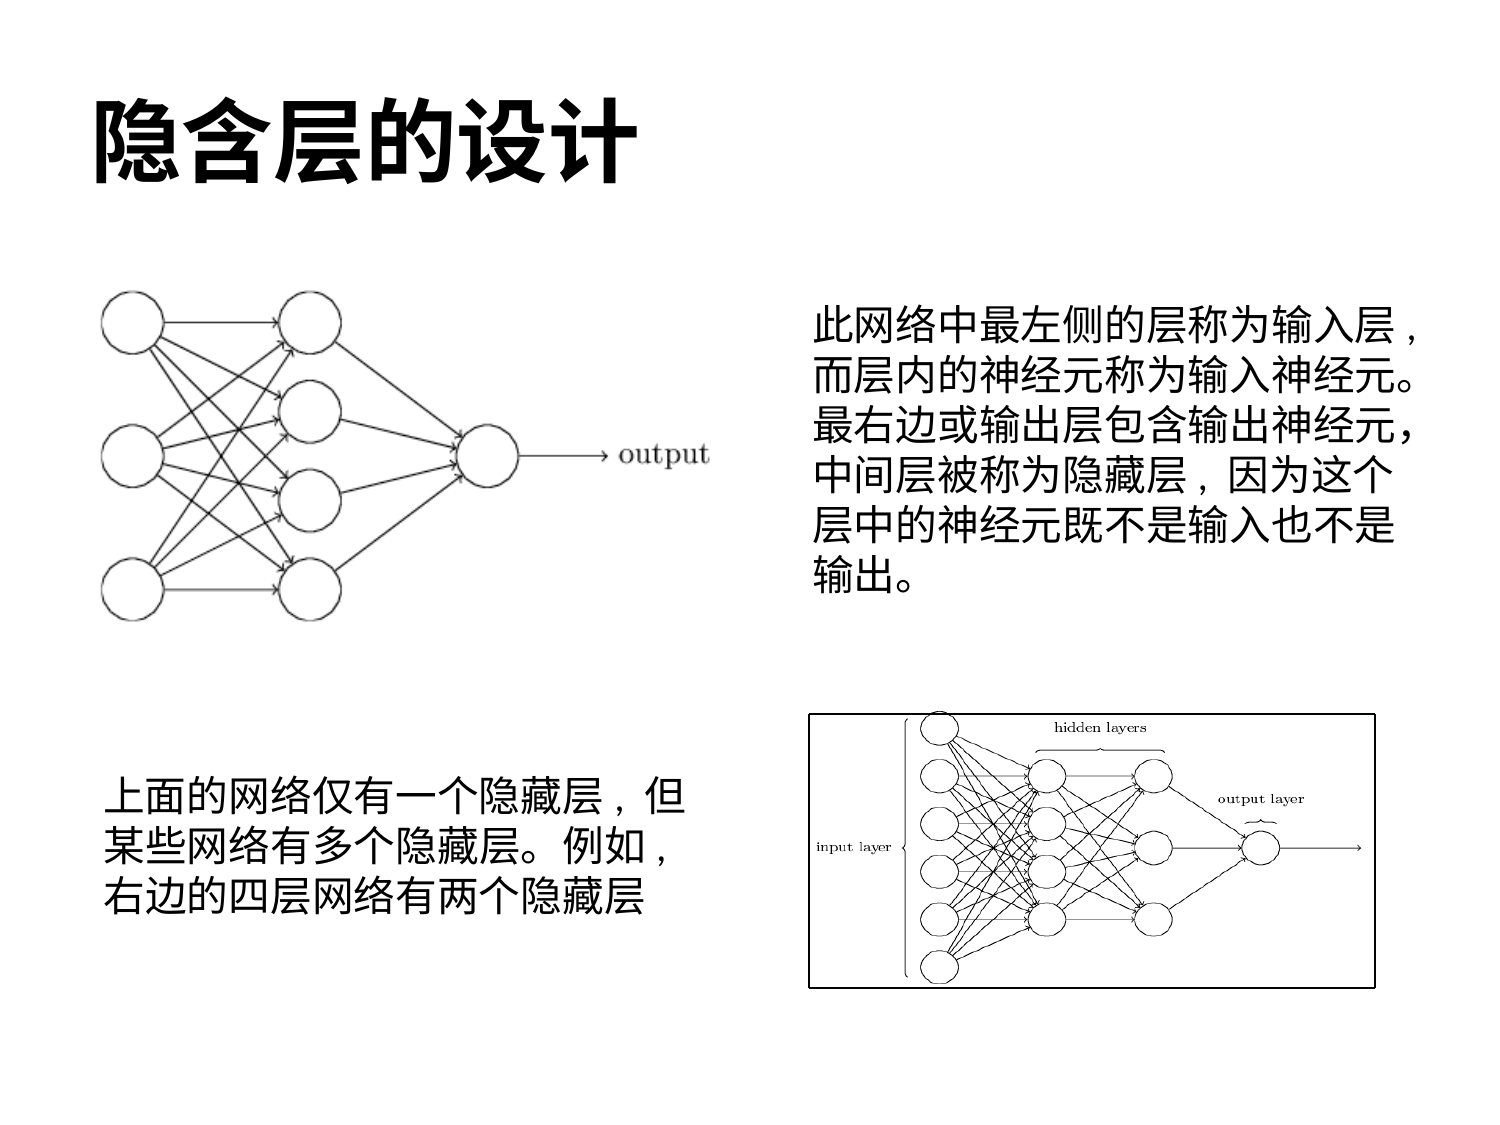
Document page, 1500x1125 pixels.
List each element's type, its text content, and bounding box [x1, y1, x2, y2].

text_box 此网络中最左侧的层称为输入层, 而层内的神经元称为输入神经元。最右边或输出层包含输出神经元，中间层被称为隐藏层, 因为这个层中的神经元既不是输入也不是输出。 [797, 291, 1436, 607]
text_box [808, 711, 1375, 988]
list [87, 278, 727, 639]
text_box 上面的网络仅有一个隐藏层, 但某些网络有多个隐藏层。例如, 右边的四层网络有两个隐藏层 [88, 762, 739, 927]
title 隐含层的设计 [75, 45, 1425, 233]
